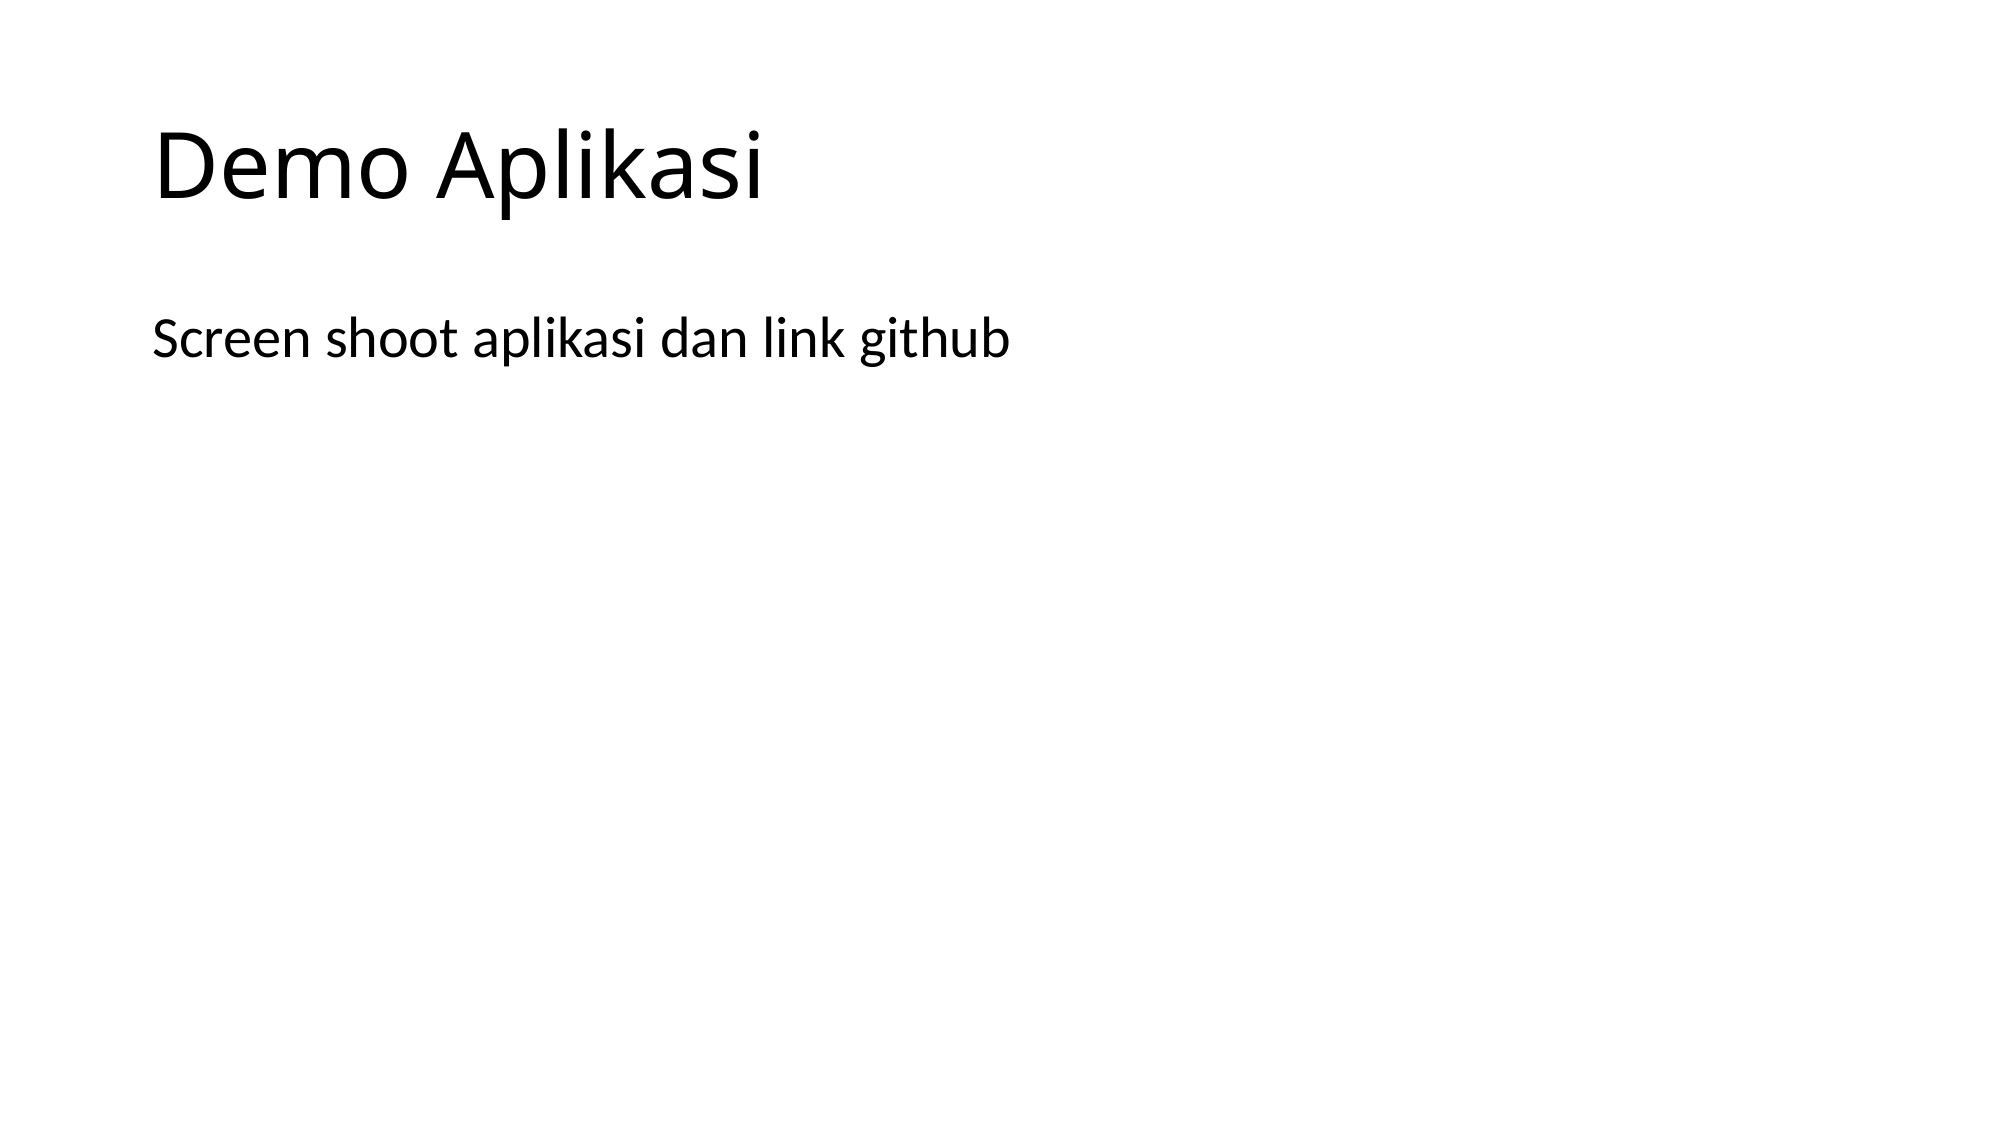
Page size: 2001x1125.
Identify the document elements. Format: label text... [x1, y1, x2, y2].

list Screen shoot aplikasi dan link github [137, 299, 1863, 1014]
title Demo Aplikasi [137, 59, 1863, 278]
